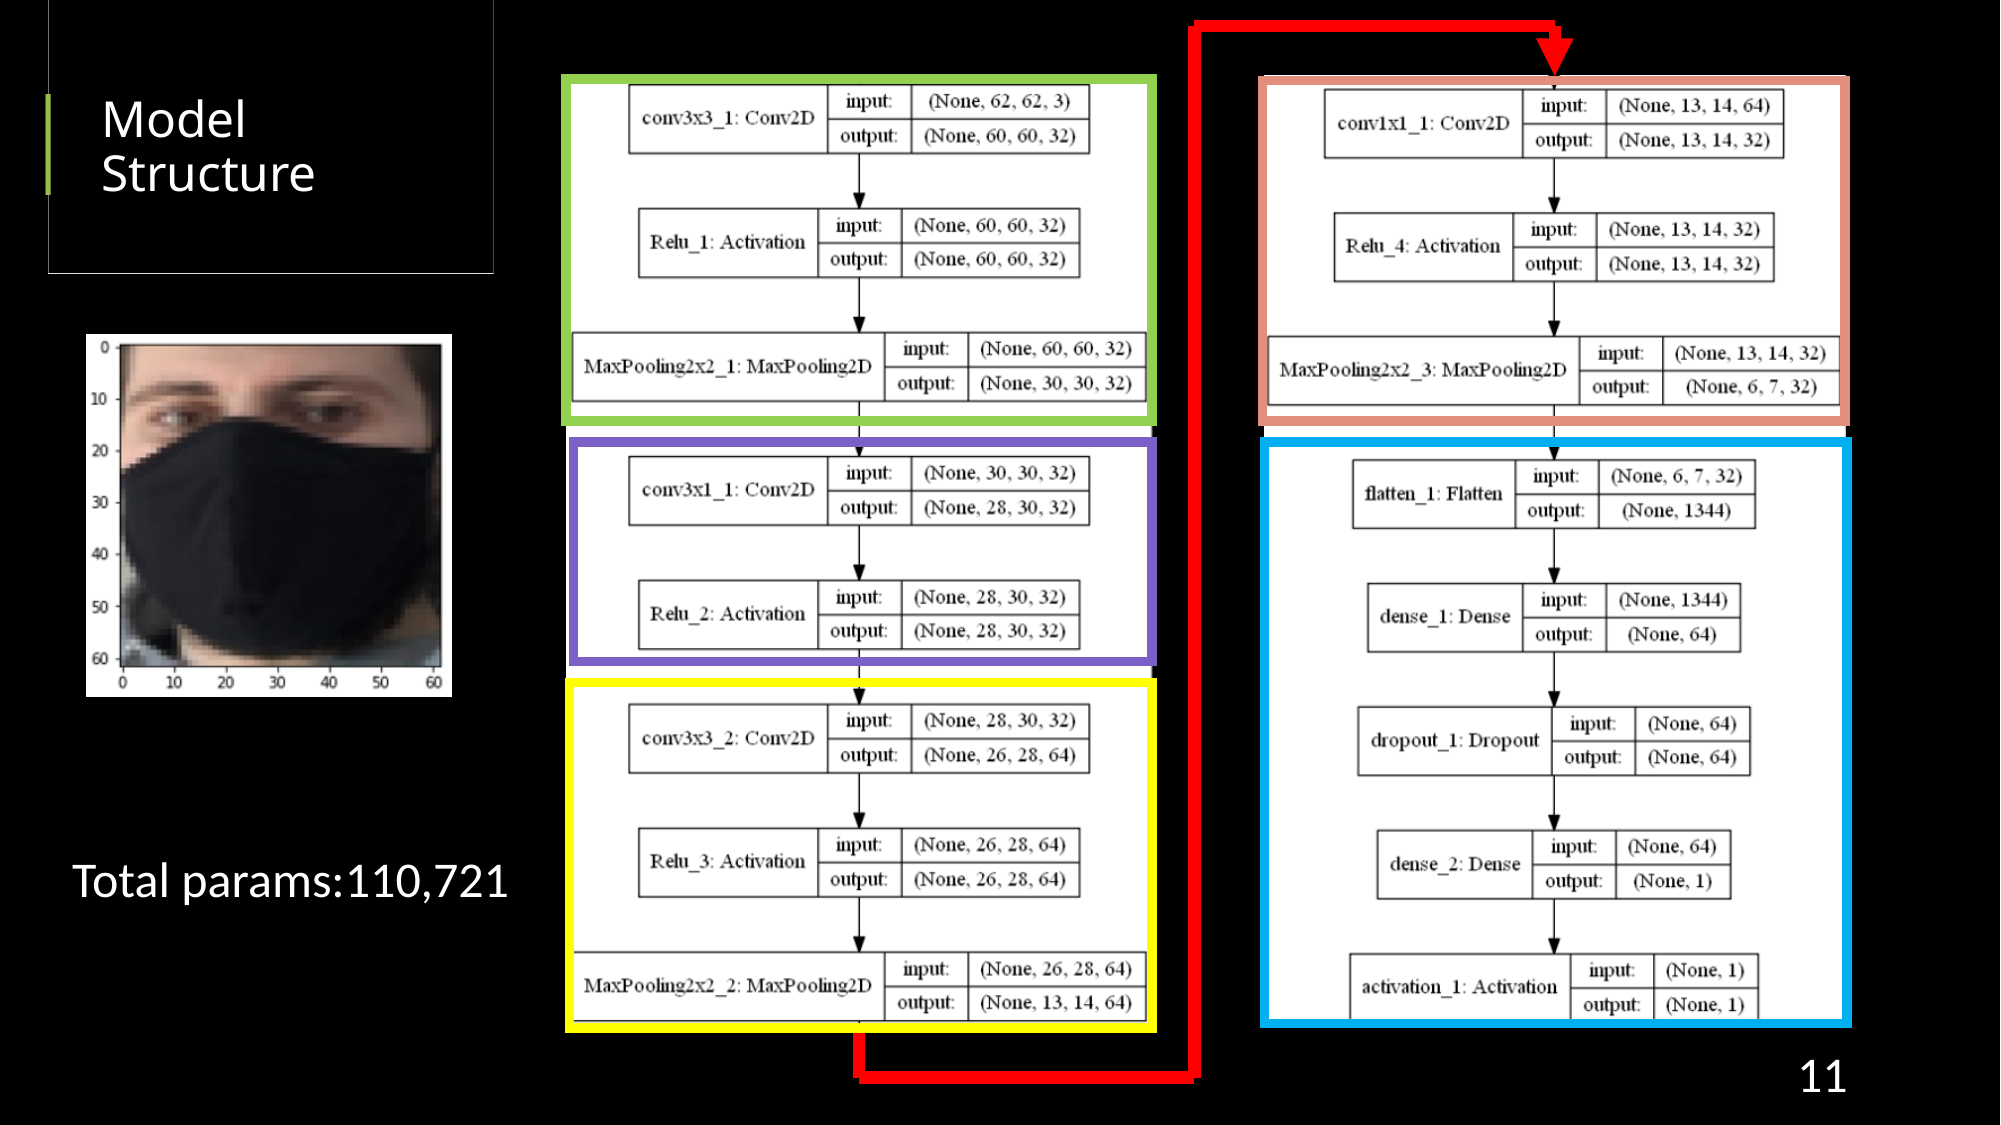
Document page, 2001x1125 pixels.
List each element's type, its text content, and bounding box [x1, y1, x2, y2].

picture [42, 0, 498, 297]
picture [1270, 448, 1841, 1018]
picture [566, 75, 1153, 1028]
text_box Total params:110,721 [57, 840, 535, 915]
slide_number 11 [1412, 1042, 1863, 1103]
picture [1264, 75, 1846, 436]
picture [86, 334, 452, 697]
